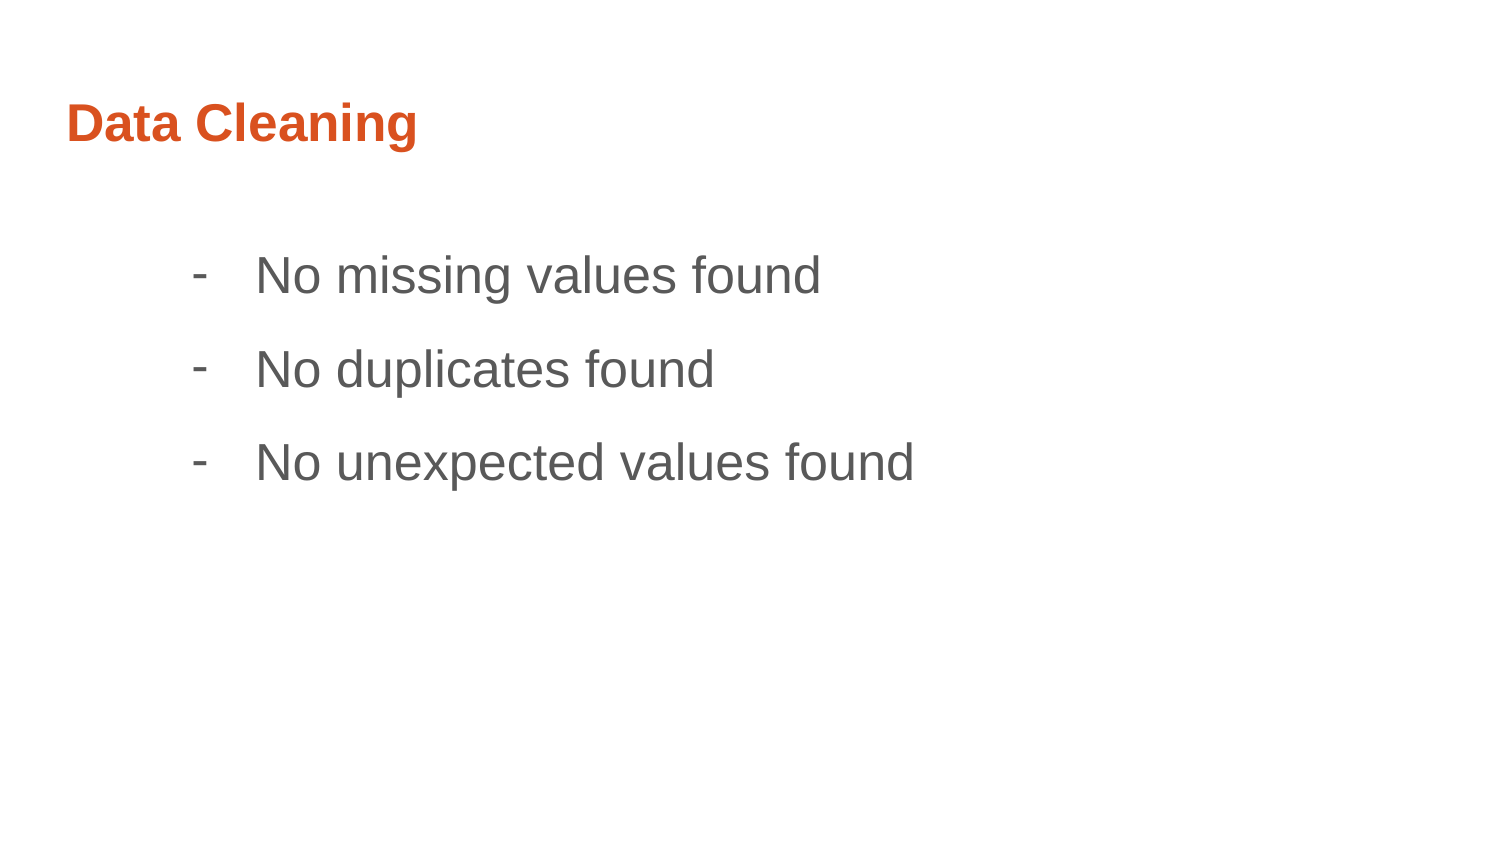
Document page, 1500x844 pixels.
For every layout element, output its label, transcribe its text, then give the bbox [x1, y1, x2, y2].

list No missing values found No duplicates found No unexpected values found [165, 195, 1335, 795]
title Data Cleaning [51, 72, 1449, 167]
